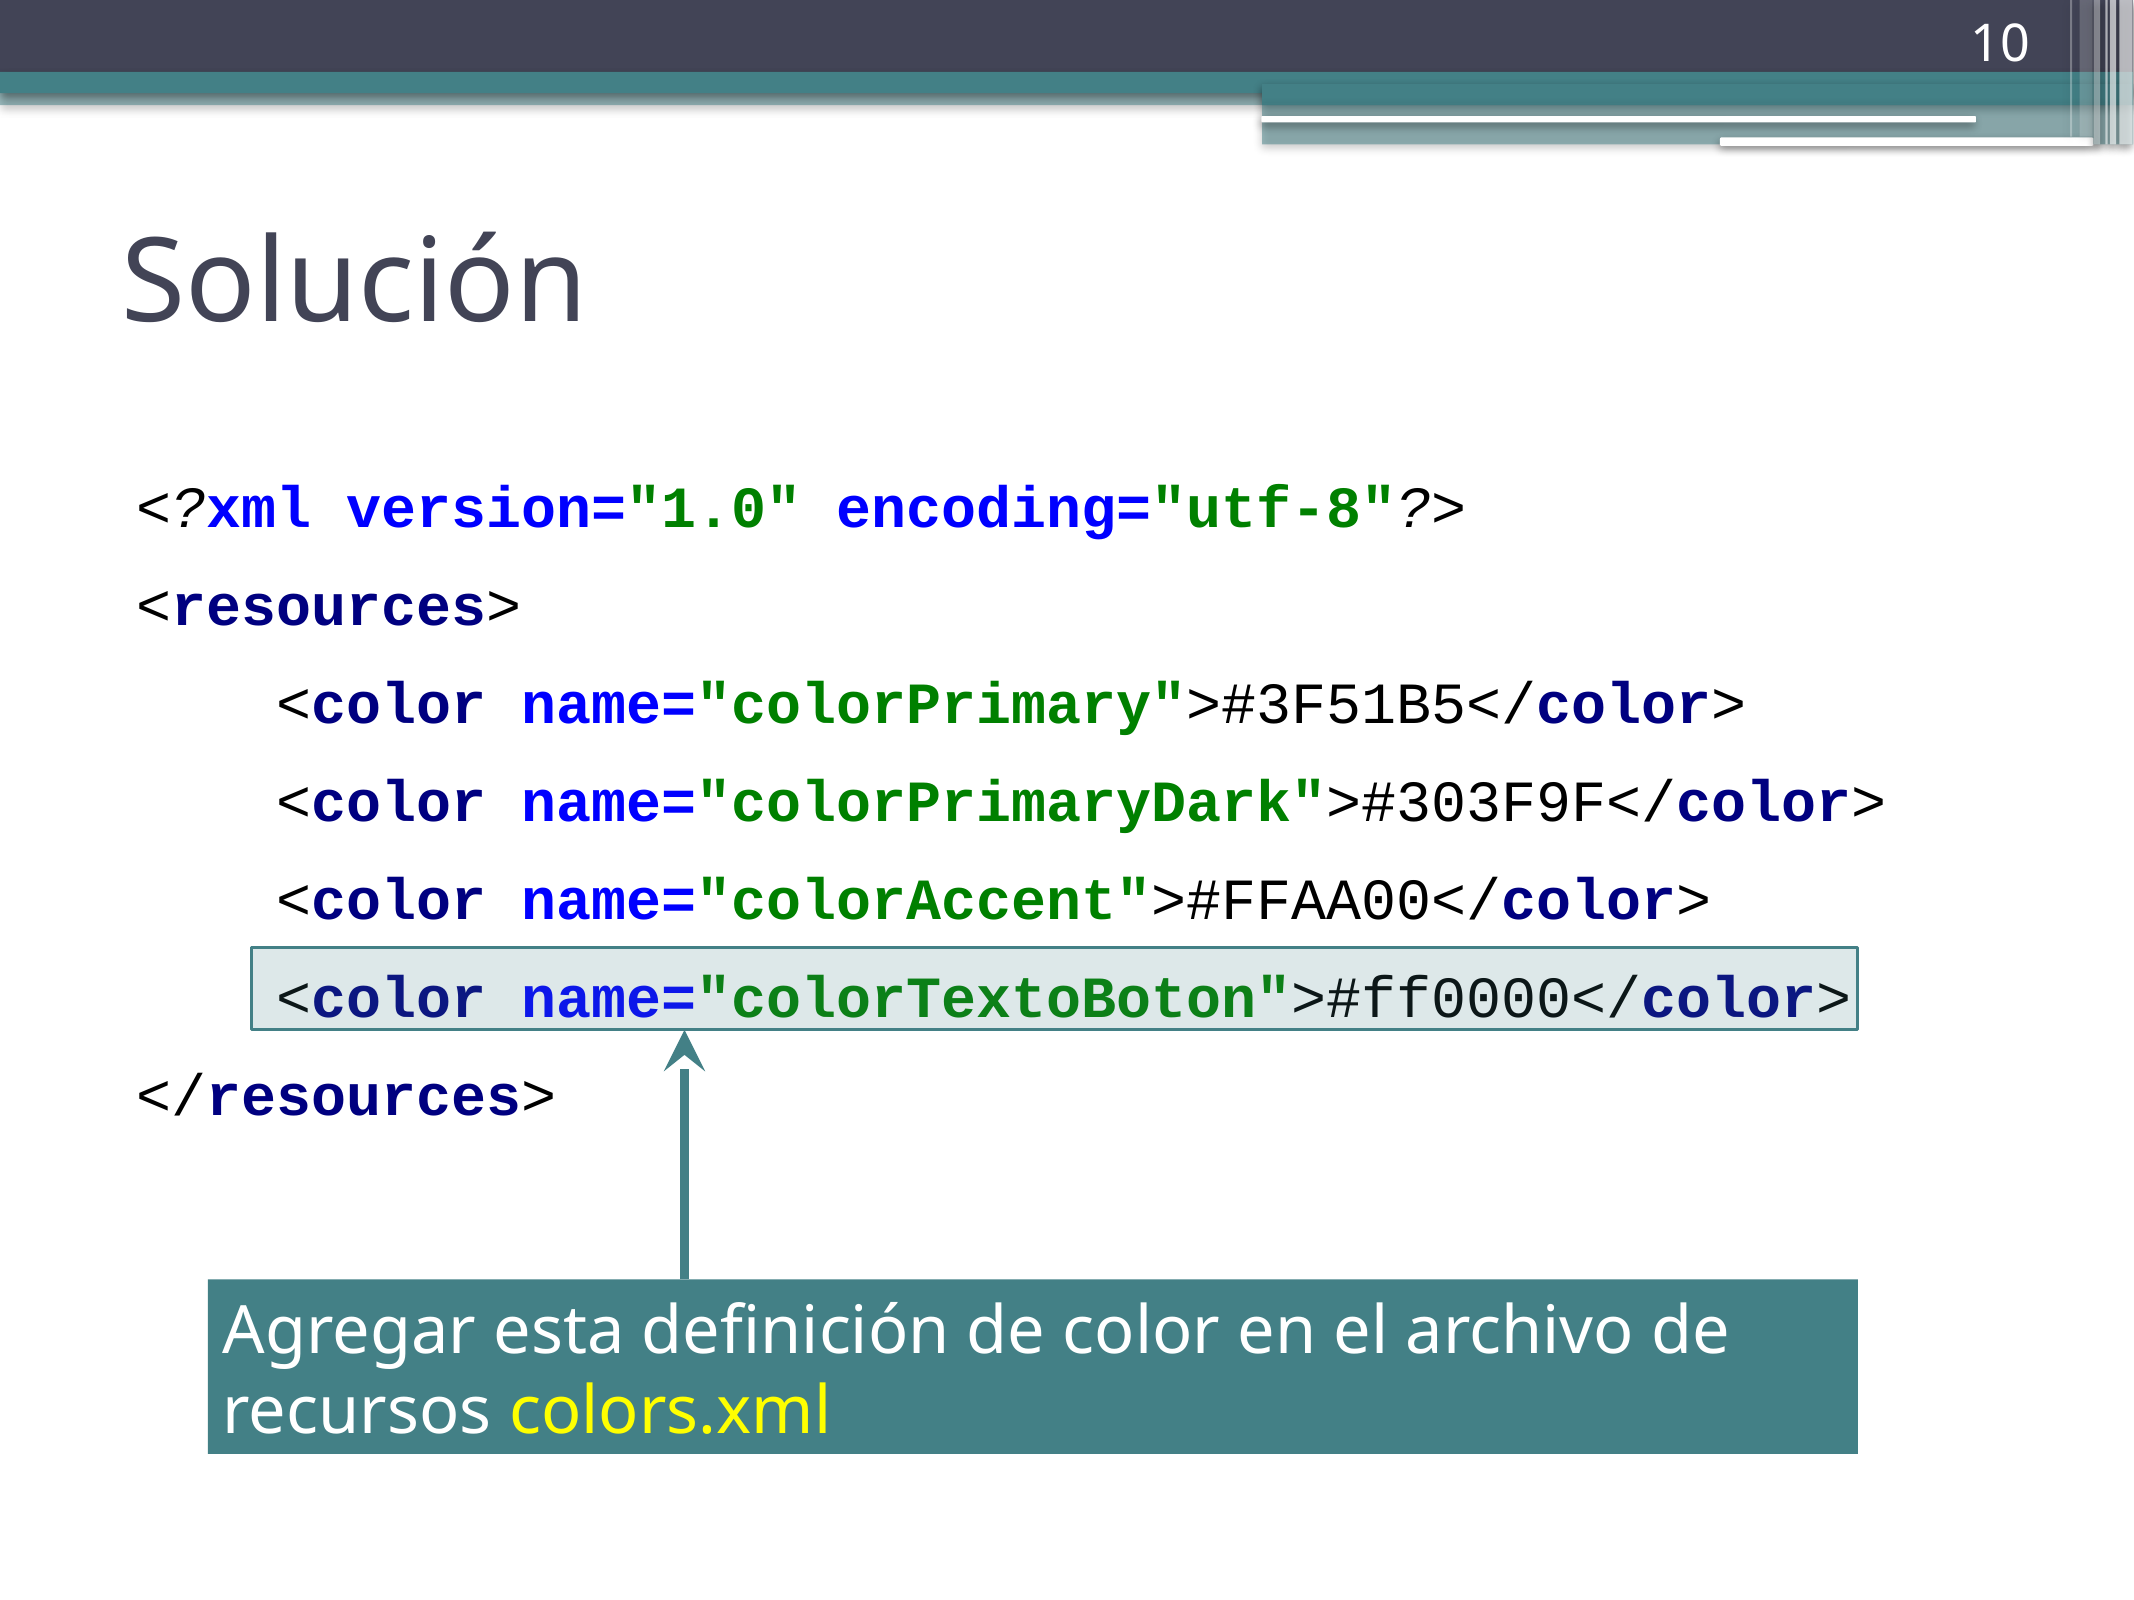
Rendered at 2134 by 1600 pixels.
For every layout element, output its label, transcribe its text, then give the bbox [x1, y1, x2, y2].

text_box <?xml version="1.0" encoding="utf-8"?> <resources> <color name="colorPrimary">#3F51B5</color> <color name="colorPrimaryDark">#303F9F</color> <color name="colorAccent">#FFAA00</color> <color name="colorTextoBoton">#ff0000</color> </resources> [121, 433, 2036, 1135]
title Solución [106, 150, 2027, 399]
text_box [207, 946, 1859, 1457]
slide_number 10 [1553, 5, 2052, 92]
